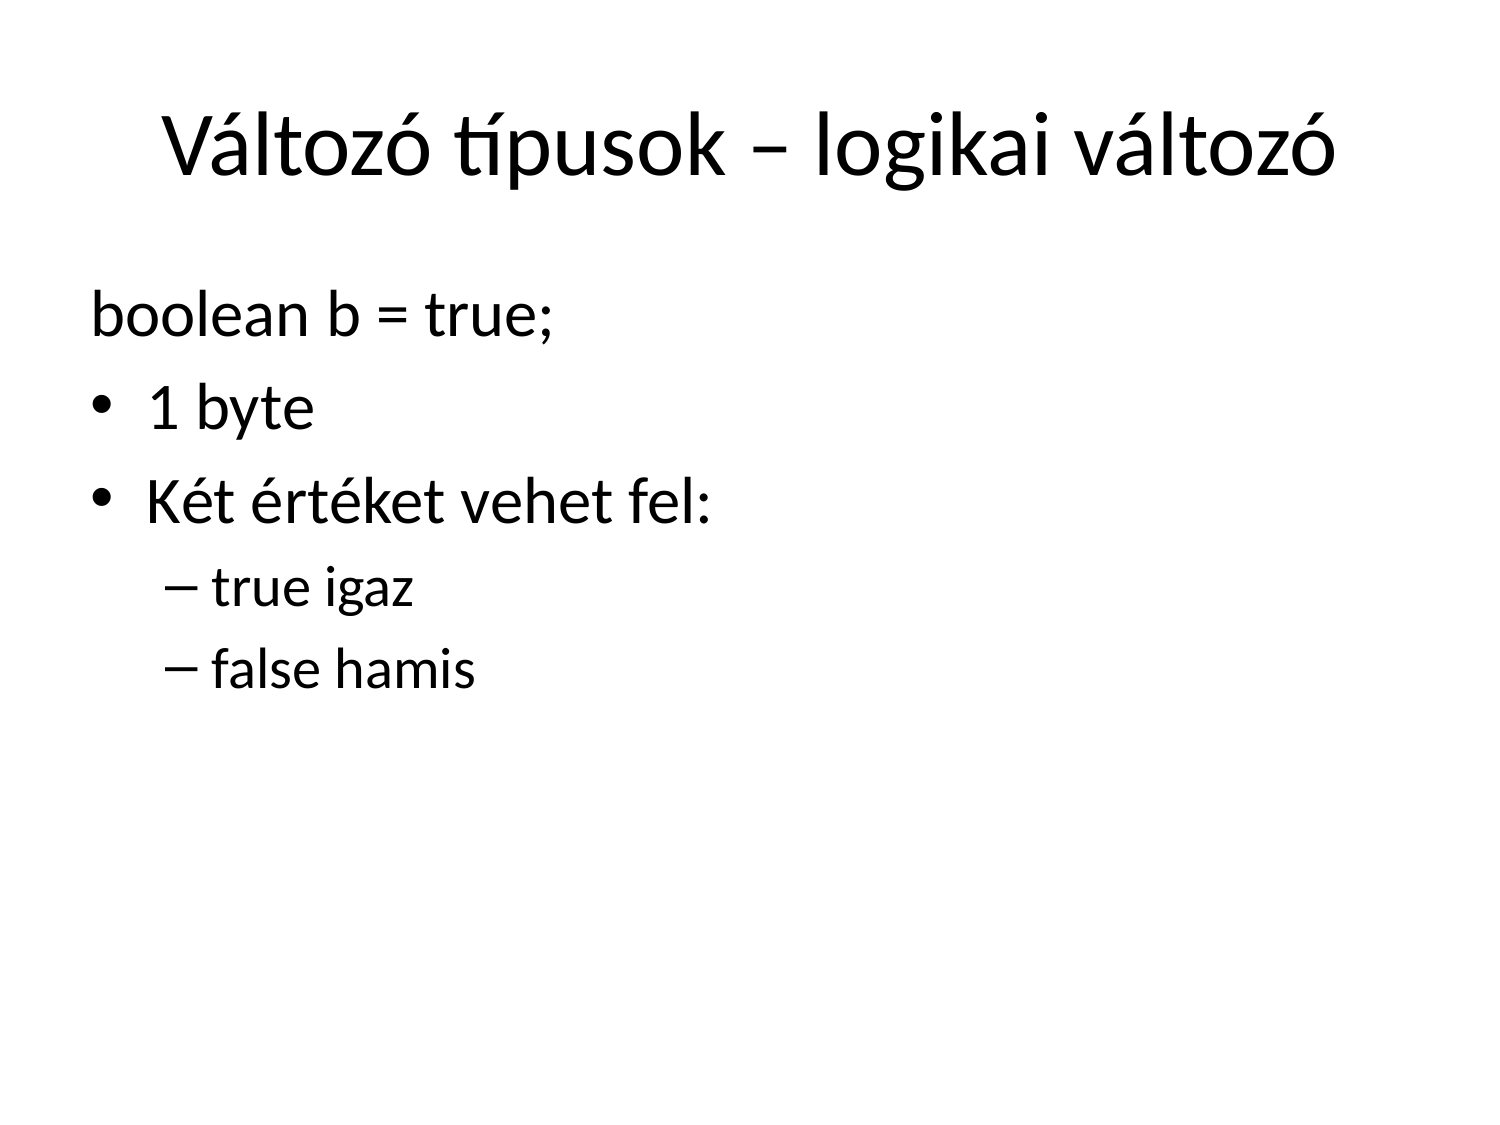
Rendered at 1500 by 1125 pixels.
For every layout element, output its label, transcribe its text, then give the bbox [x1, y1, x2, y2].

list boolean b = true; 1 byte Két értéket vehet fel: true igaz false hamis [75, 262, 1425, 1005]
title Változó típusok – logikai változó [75, 45, 1425, 233]
